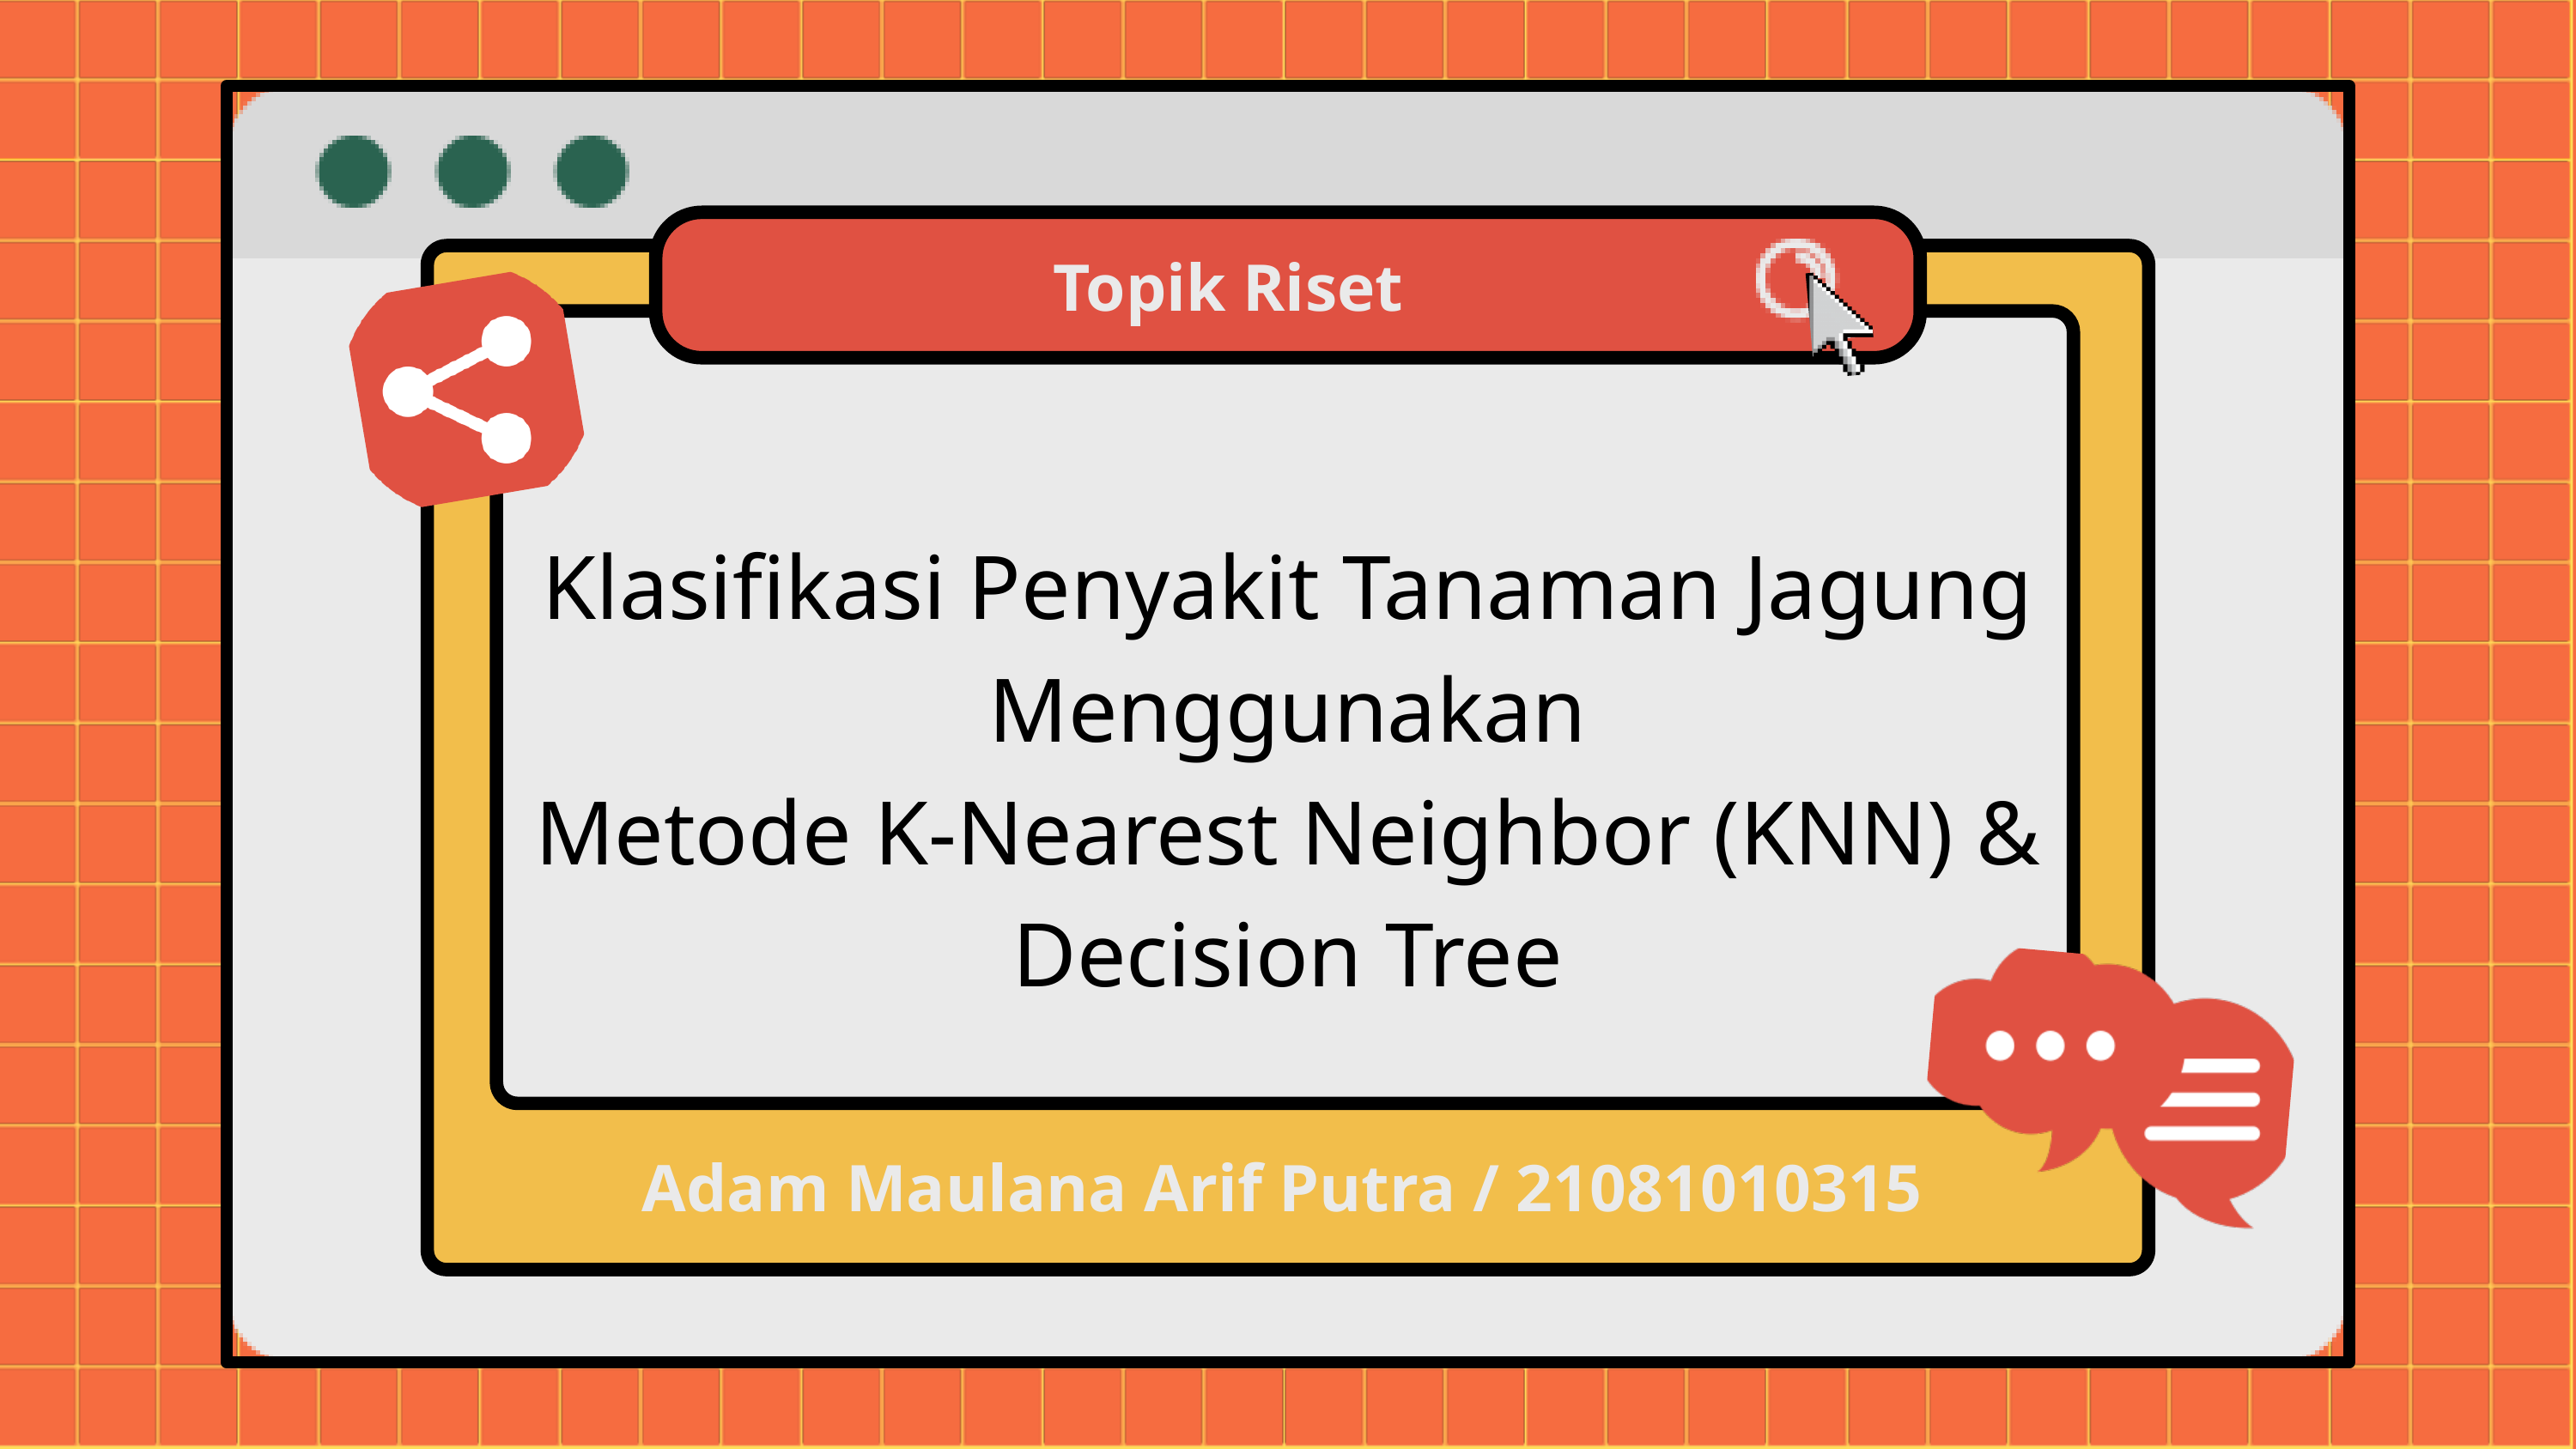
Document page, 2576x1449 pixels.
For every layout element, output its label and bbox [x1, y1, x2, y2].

text_box [0, 0, 2573, 1449]
text_box [2152, 960, 2302, 1233]
text_box [495, 310, 2074, 1104]
text_box [227, 86, 2349, 1363]
text_box [427, 245, 2149, 1270]
text_box [341, 287, 422, 515]
text_box [655, 212, 1921, 358]
